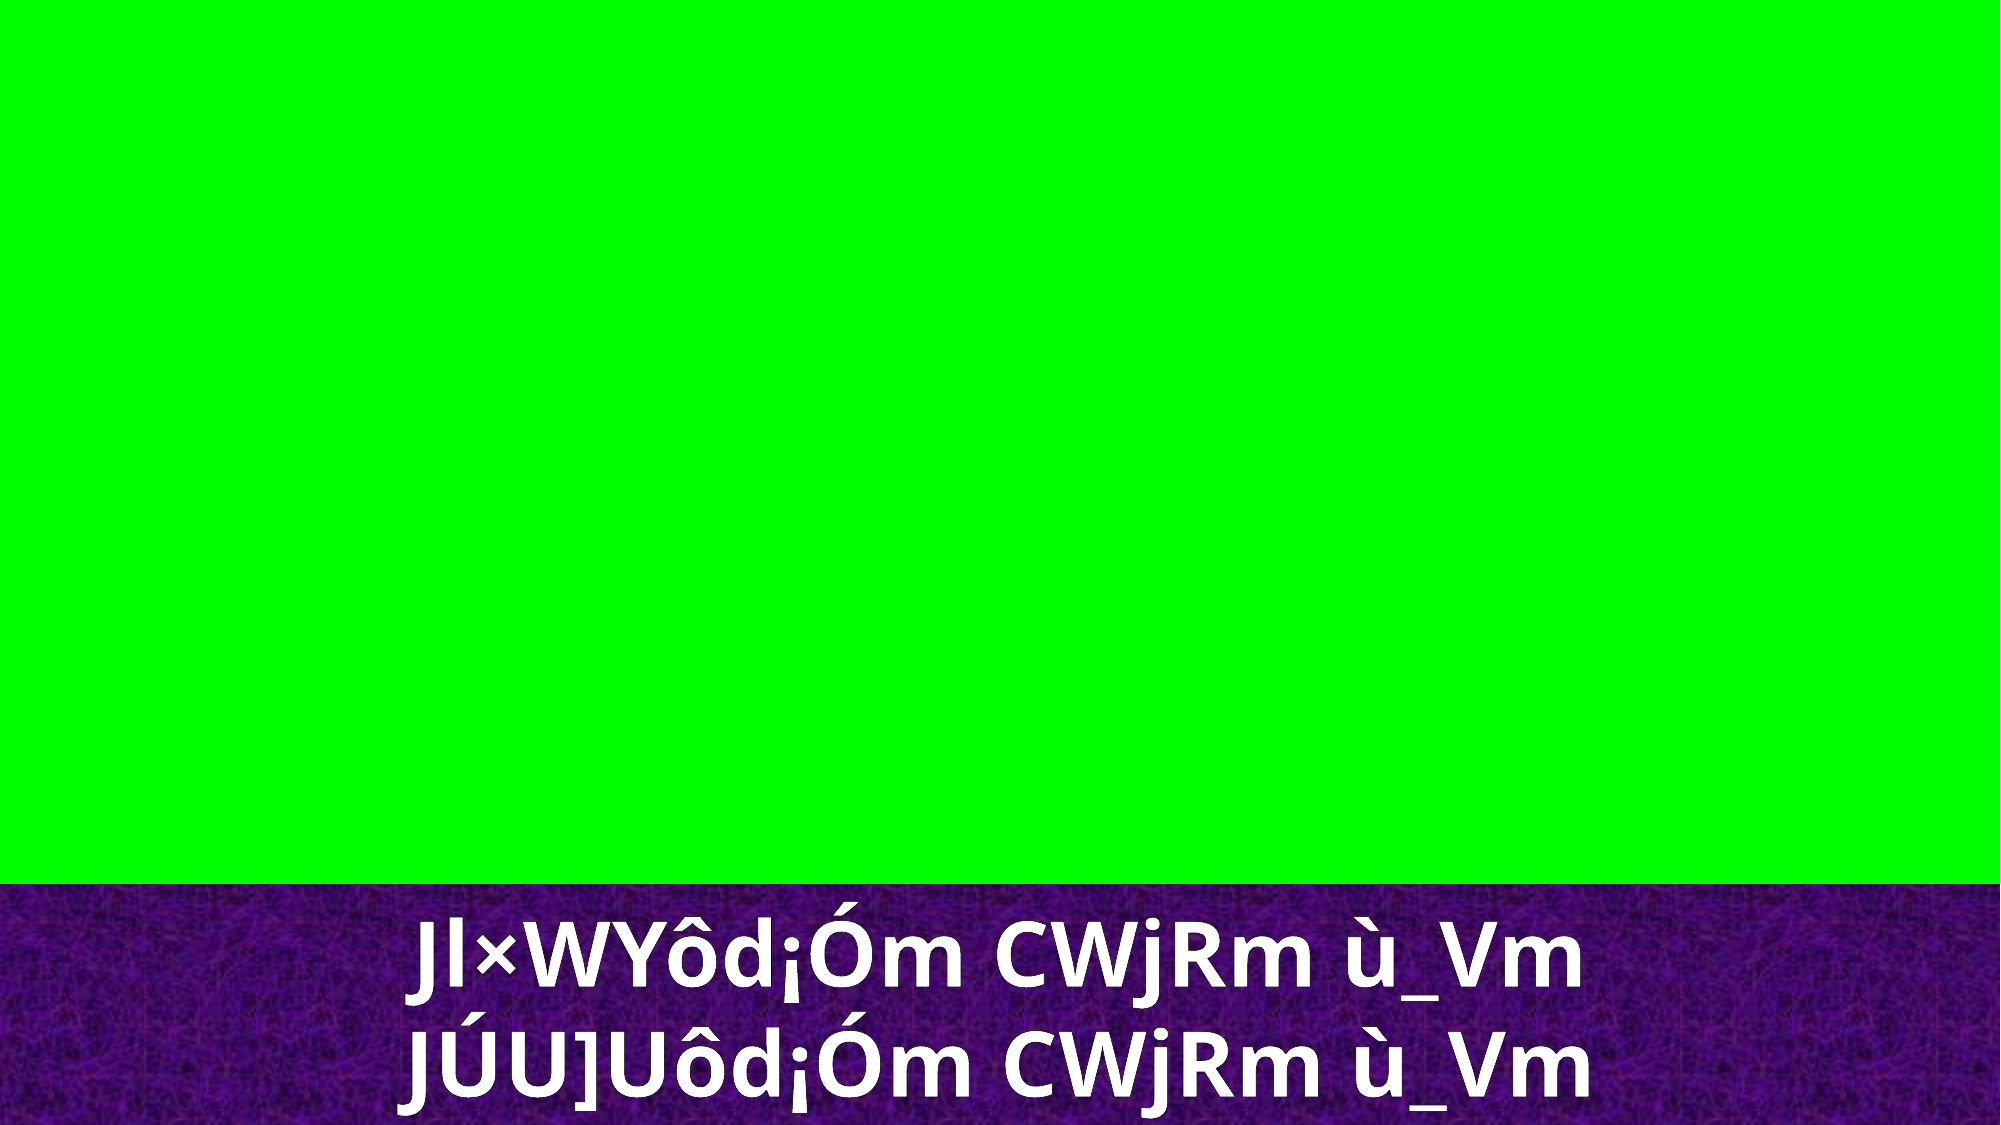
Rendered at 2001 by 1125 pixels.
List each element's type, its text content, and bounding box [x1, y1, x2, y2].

text_box Jl×WYôd¡Óm CWjRm ù_Vm JÚU]Uôd¡Óm CWjRm ù_Vm [0, 887, 2000, 1123]
